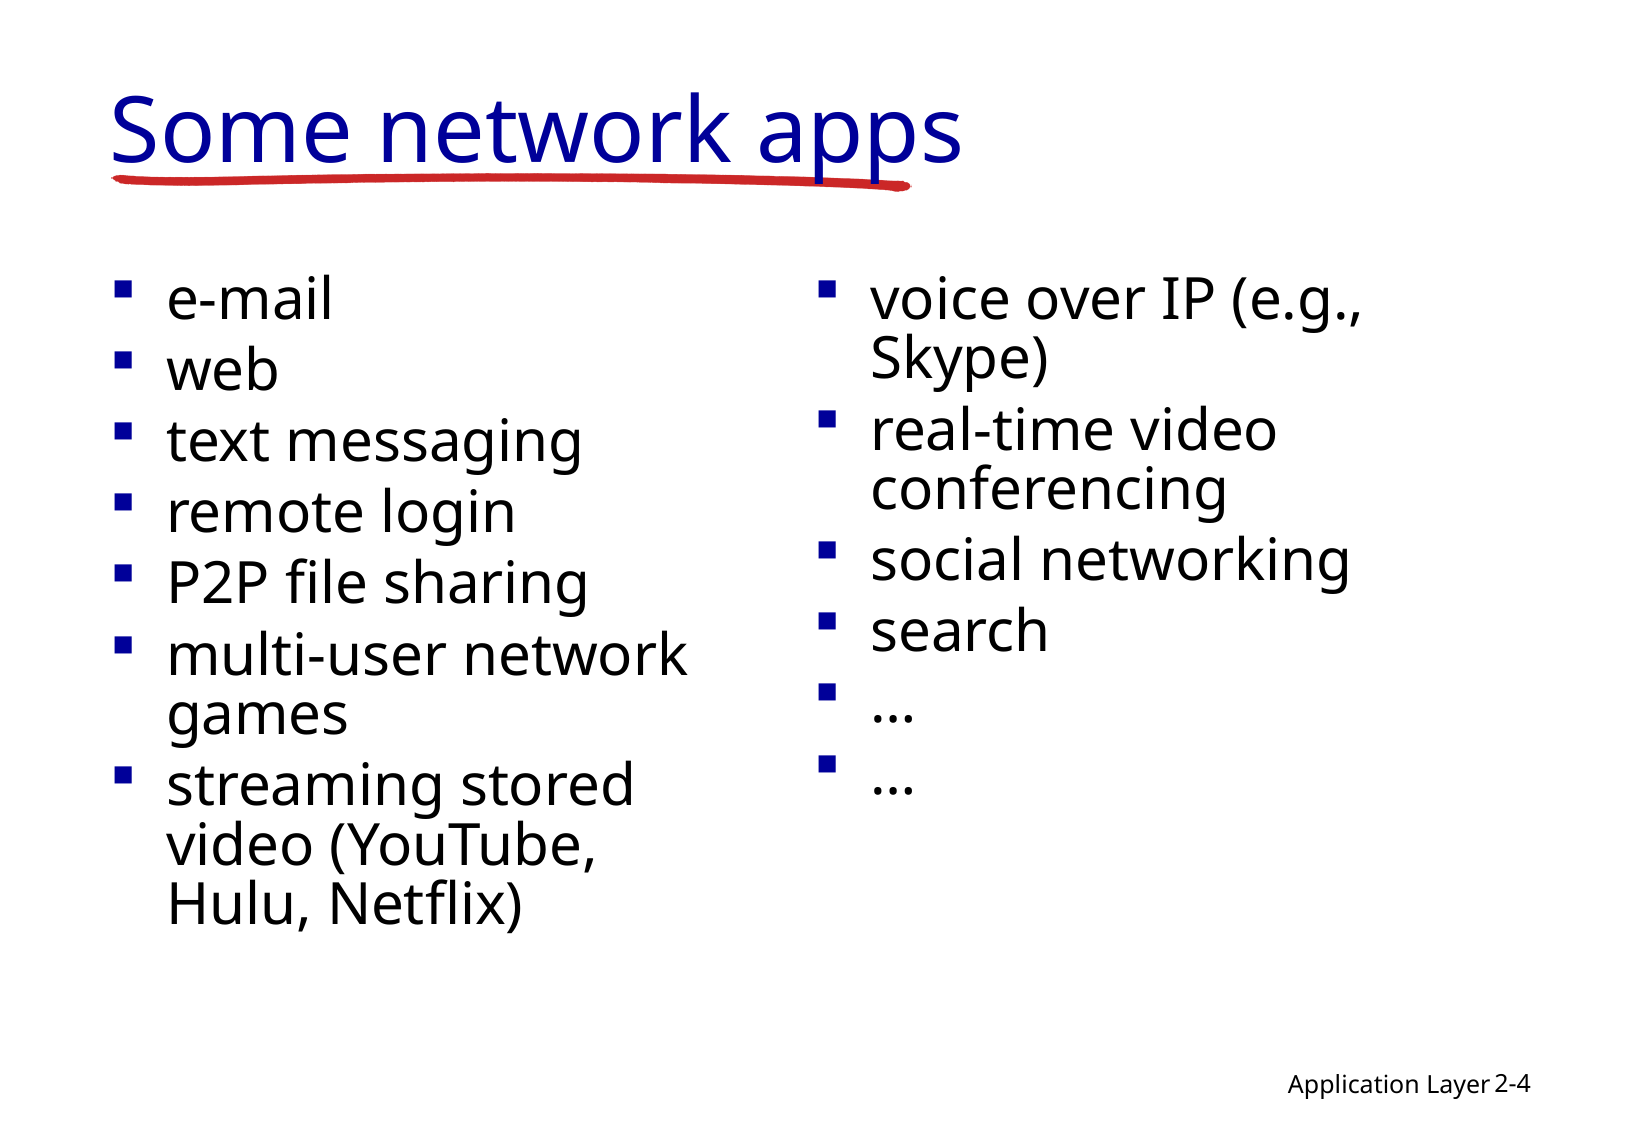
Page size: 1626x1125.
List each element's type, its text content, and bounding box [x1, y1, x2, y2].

slide_number 2-4 [1479, 1059, 1600, 1106]
picture [108, 167, 921, 197]
footer Application Layer [990, 1060, 1506, 1109]
list e-mail web text messaging remote login P2P file sharing multi-user network games streaming stored video (YouTube, Hulu, Netflix) [94, 264, 772, 1027]
title Some network apps [94, 32, 1476, 220]
list voice over IP (e.g., Skype) real-time video conferencing social networking search … … [798, 264, 1476, 1027]
